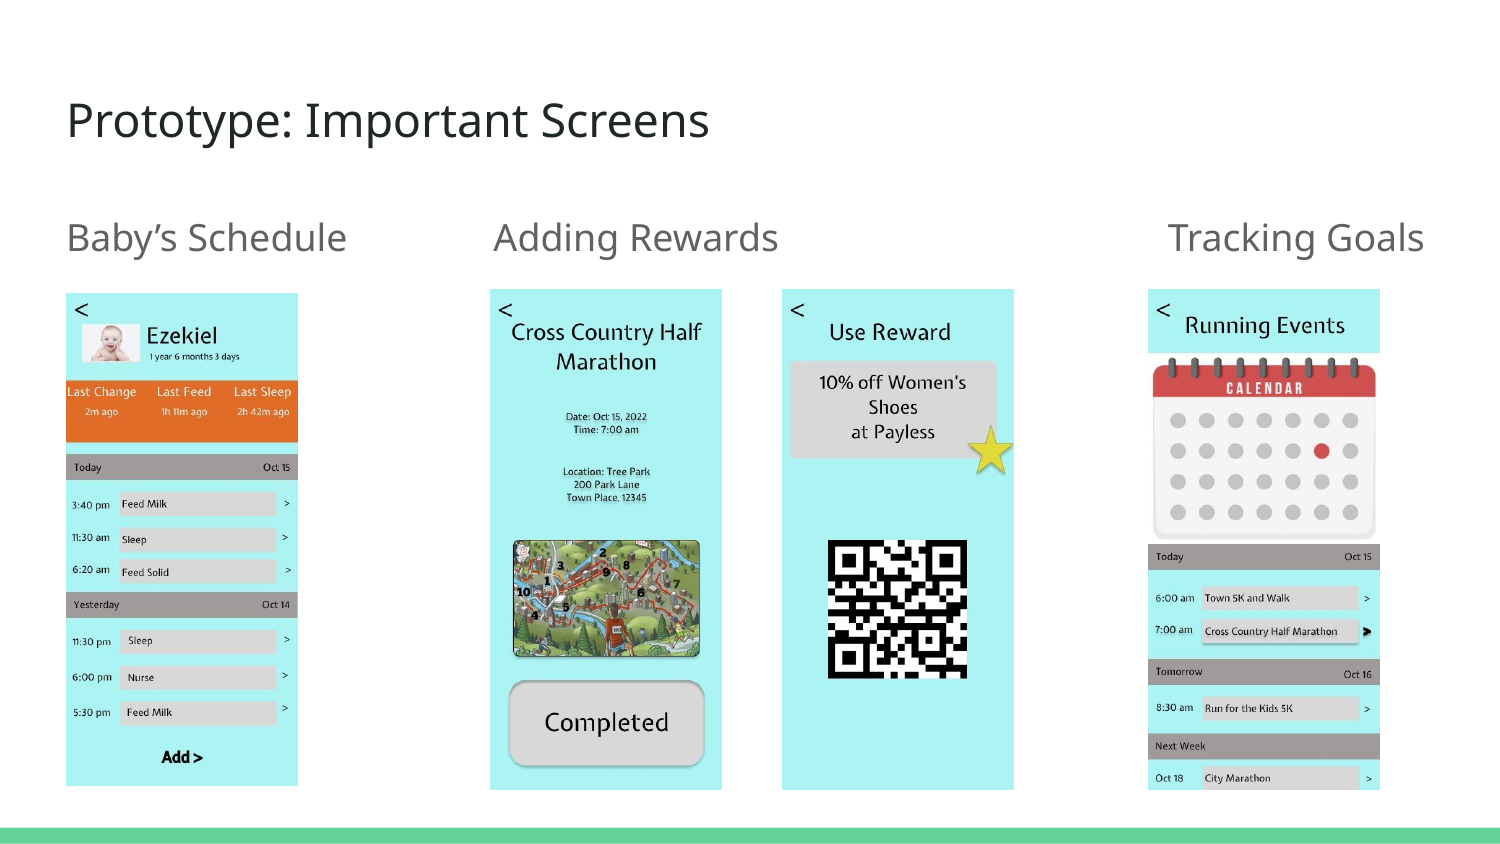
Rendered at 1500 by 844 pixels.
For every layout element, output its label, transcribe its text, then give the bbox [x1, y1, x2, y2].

picture [489, 288, 722, 790]
picture [65, 293, 298, 786]
picture [781, 288, 1014, 790]
list Baby’s Schedule Adding Rewards Tracking Goals [51, 189, 1449, 750]
picture [1148, 288, 1380, 790]
title Prototype: Important Screens [51, 72, 1449, 167]
